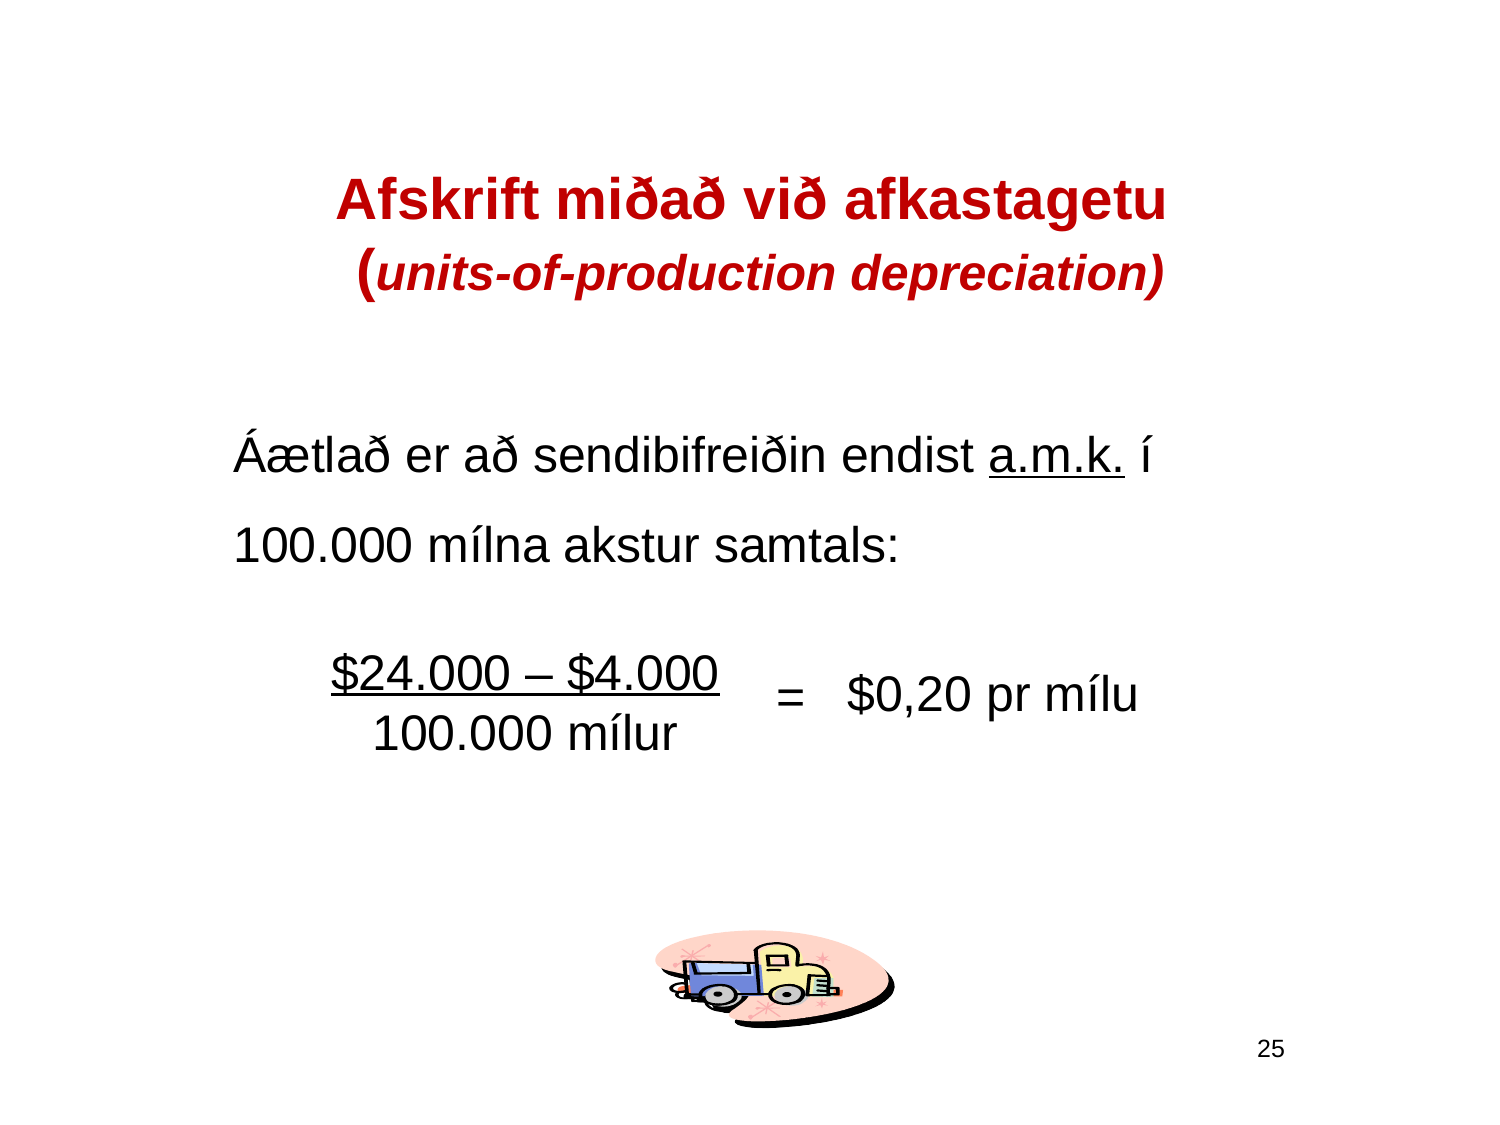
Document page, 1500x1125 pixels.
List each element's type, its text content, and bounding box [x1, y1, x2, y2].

picture [655, 928, 892, 1024]
text_box $24.000 – $4.000 100.000 mílur [301, 633, 750, 768]
text_box = [761, 656, 821, 732]
text_box Áætlað er að sendibifreiðin endist a.m.k. í 100.000 mílna akstur samtals: [218, 385, 1294, 912]
slide_number 25 [987, 1024, 1301, 1101]
text_box $0,20 pr mílu [832, 654, 1211, 730]
title Afskrift miðað við afkastagetu (units-of-production depreciation) [112, 160, 1393, 303]
